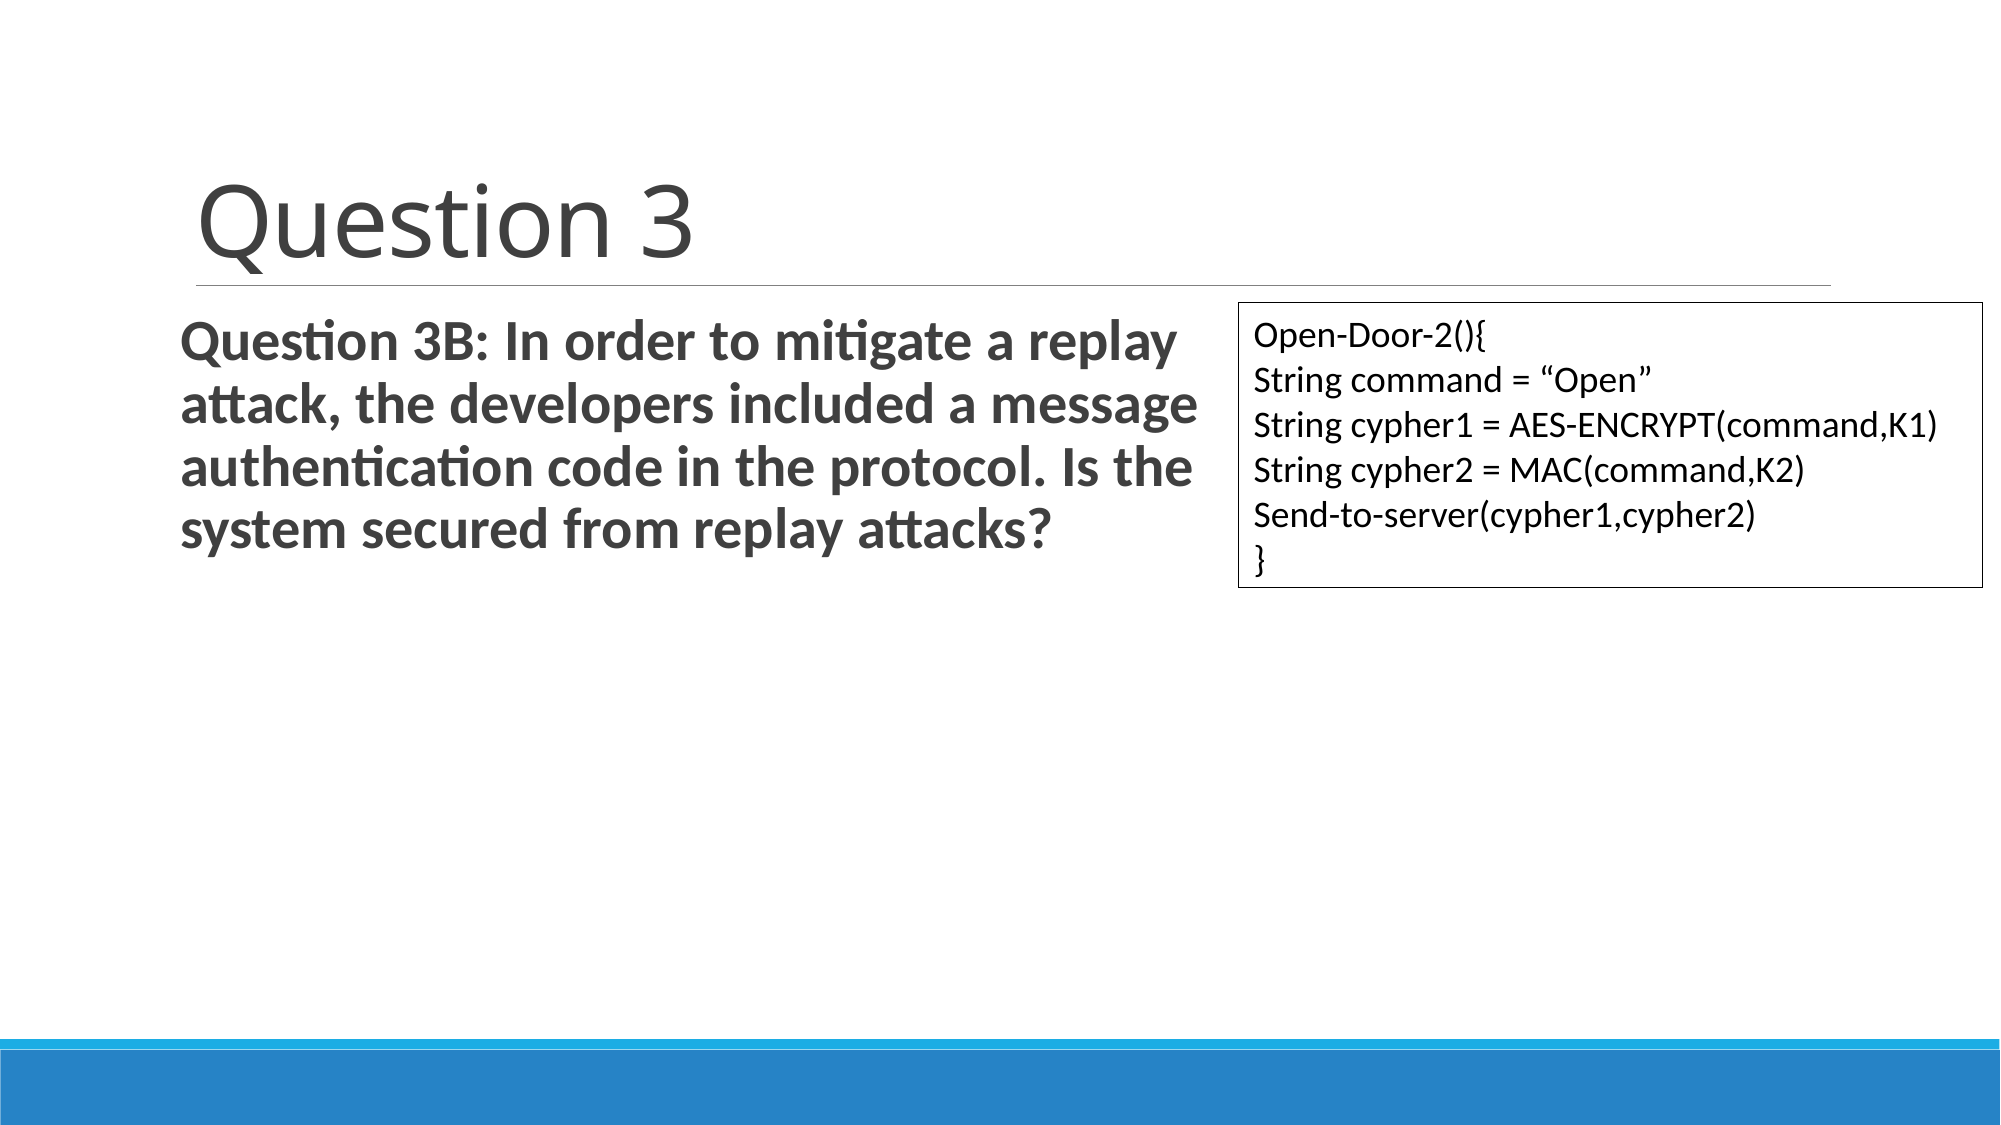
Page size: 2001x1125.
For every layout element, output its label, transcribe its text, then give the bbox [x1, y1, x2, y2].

list Question 3B: In order to mitigate a replay attack, the developers included a message authentication code in the protocol. Is the system secured from replay attacks? [180, 302, 1271, 963]
text_box Open-Door-2(){ String command = “Open” String cypher1 = AES-ENCRYPT(command,K1) String cypher2 = MAC(command,K2) Send-to-server(cypher1,cypher2) } [1238, 302, 1983, 588]
title Question 3 [180, 47, 1830, 285]
